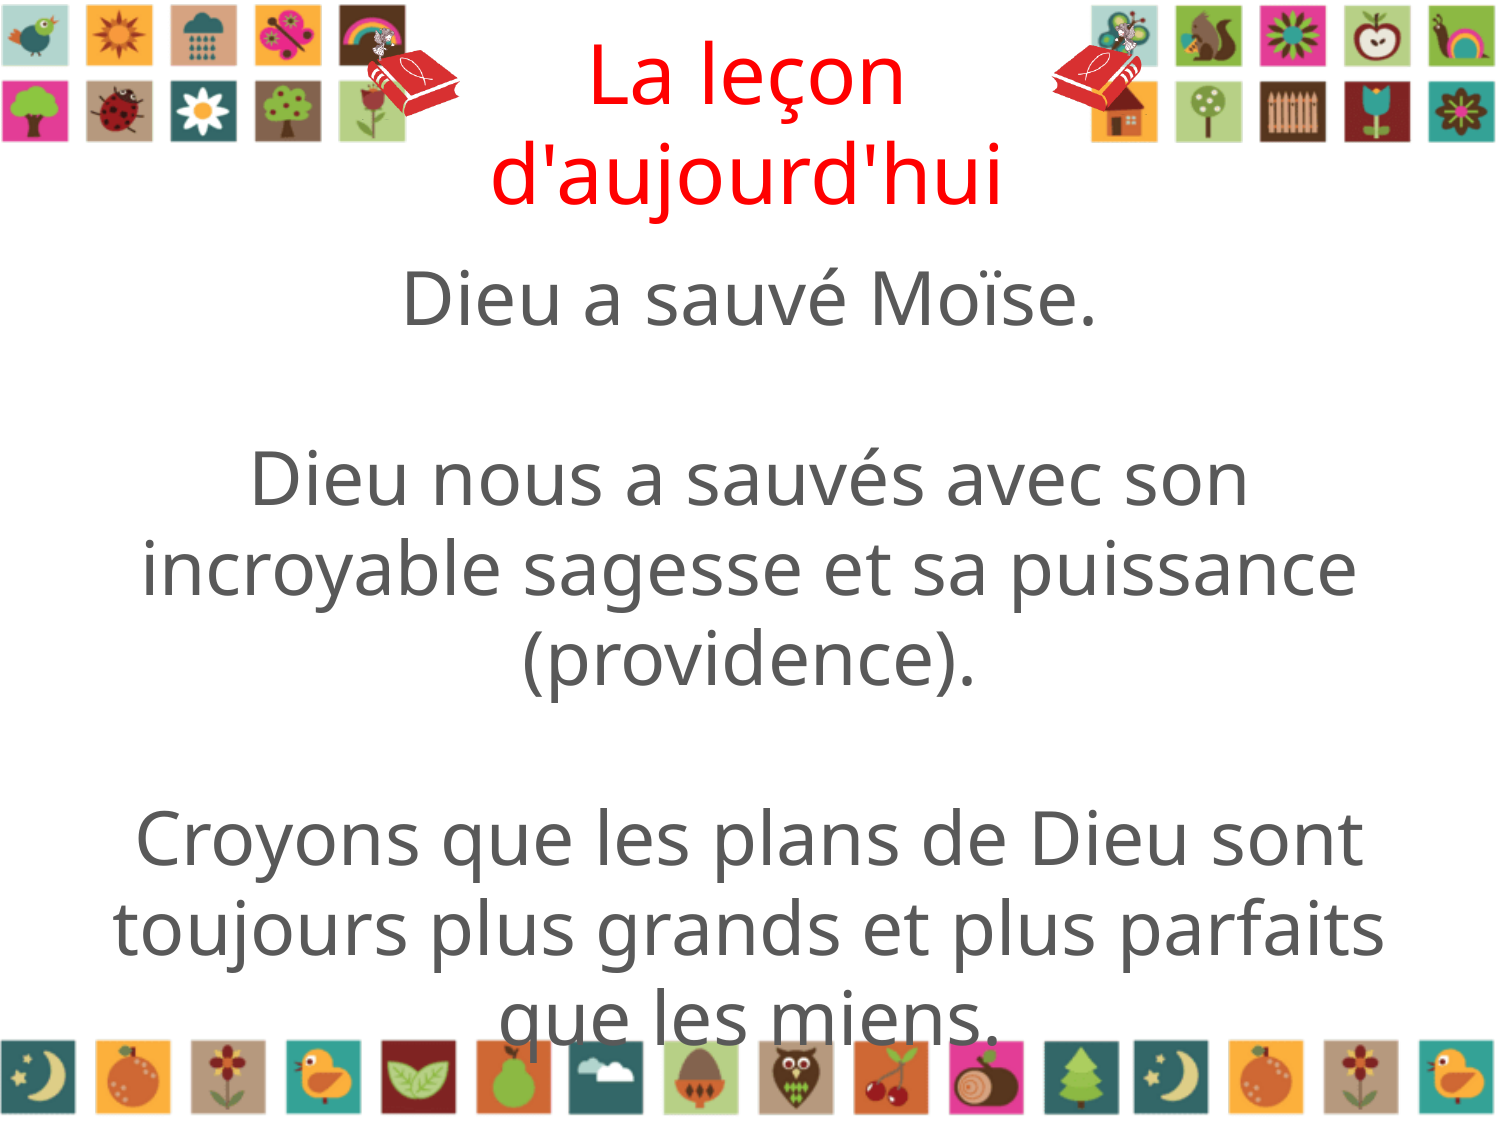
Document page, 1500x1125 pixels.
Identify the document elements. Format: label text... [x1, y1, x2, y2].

text_box La leçon d'aujourd'hui [414, 13, 1080, 229]
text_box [0, 1028, 1500, 1118]
picture [0, 3, 492, 150]
picture [1020, 3, 1500, 150]
text_box Dieu a sauvé Moïse. Dieu nous a sauvés avec son incroyable sagesse et sa puissance (providence). Croyons que les plans de Dieu sont toujours plus grands et plus parfaits que les miens. [76, 243, 1424, 1027]
